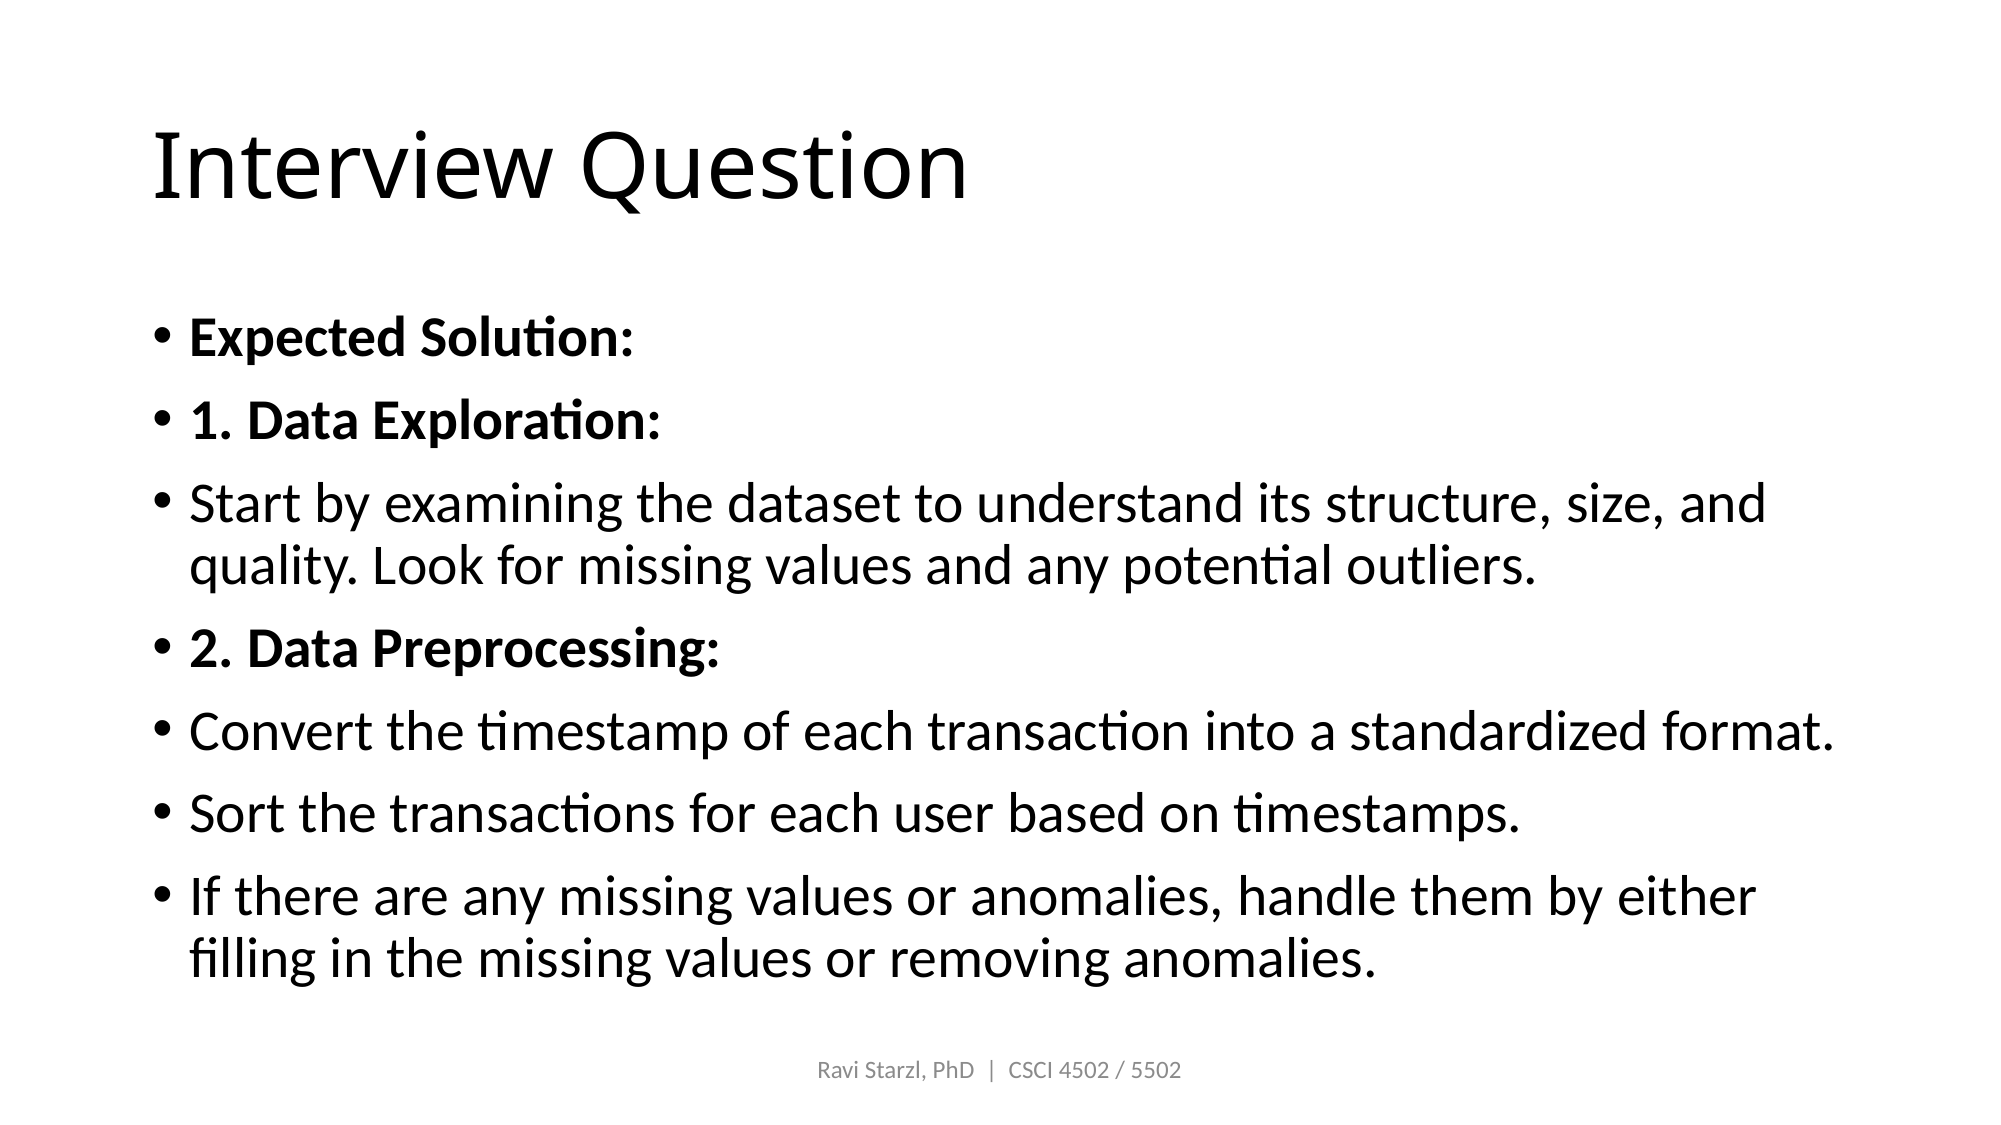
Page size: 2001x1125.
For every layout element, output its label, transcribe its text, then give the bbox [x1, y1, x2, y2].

list Expected Solution: 1. Data Exploration: Start by examining the dataset to understand its structure, size, and quality. Look for missing values and any potential outliers. 2. Data Preprocessing: Convert the timestamp of each transaction into a standardized format. Sort the transactions for each user based on timestamps. If there are any missing values or anomalies, handle them by either filling in the missing values or removing anomalies. [137, 299, 1863, 1014]
title Interview Question [137, 59, 1863, 278]
footer Ravi Starzl, PhD | CSCI 4502 / 5502 [662, 1038, 1338, 1099]
